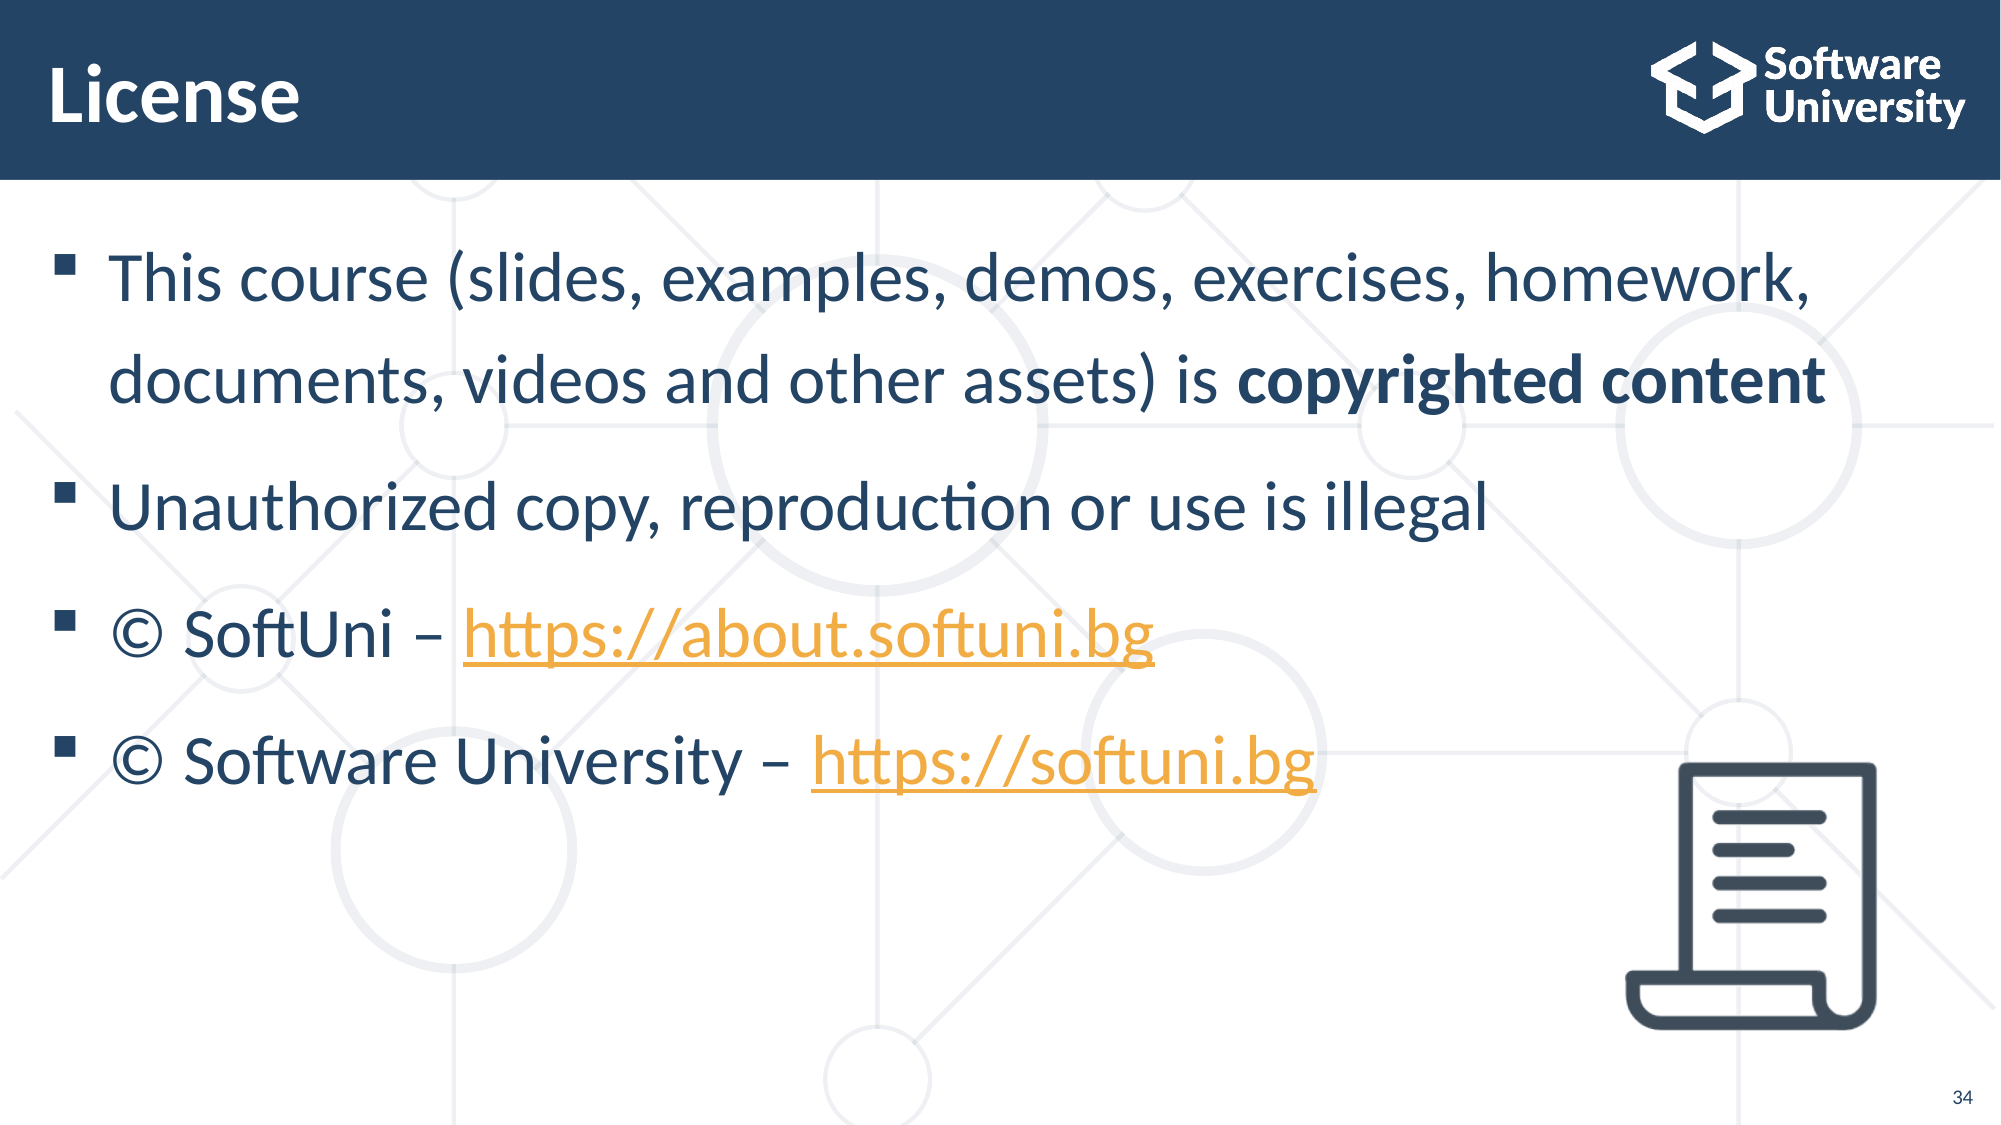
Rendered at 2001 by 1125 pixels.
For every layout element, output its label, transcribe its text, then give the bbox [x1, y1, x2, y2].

picture [1598, 728, 1916, 1065]
title License [31, 16, 1625, 162]
slide_number 34 [1927, 1067, 1989, 1117]
picture [1651, 41, 1966, 134]
list This course (slides, examples, demos, exercises, homework, documents, videos and other assets) is copyrighted content Unauthorized copy, reproduction or use is illegal © SoftUni – https://about.softuni.bg © Software University – https://softuni.bg [31, 208, 1970, 1104]
